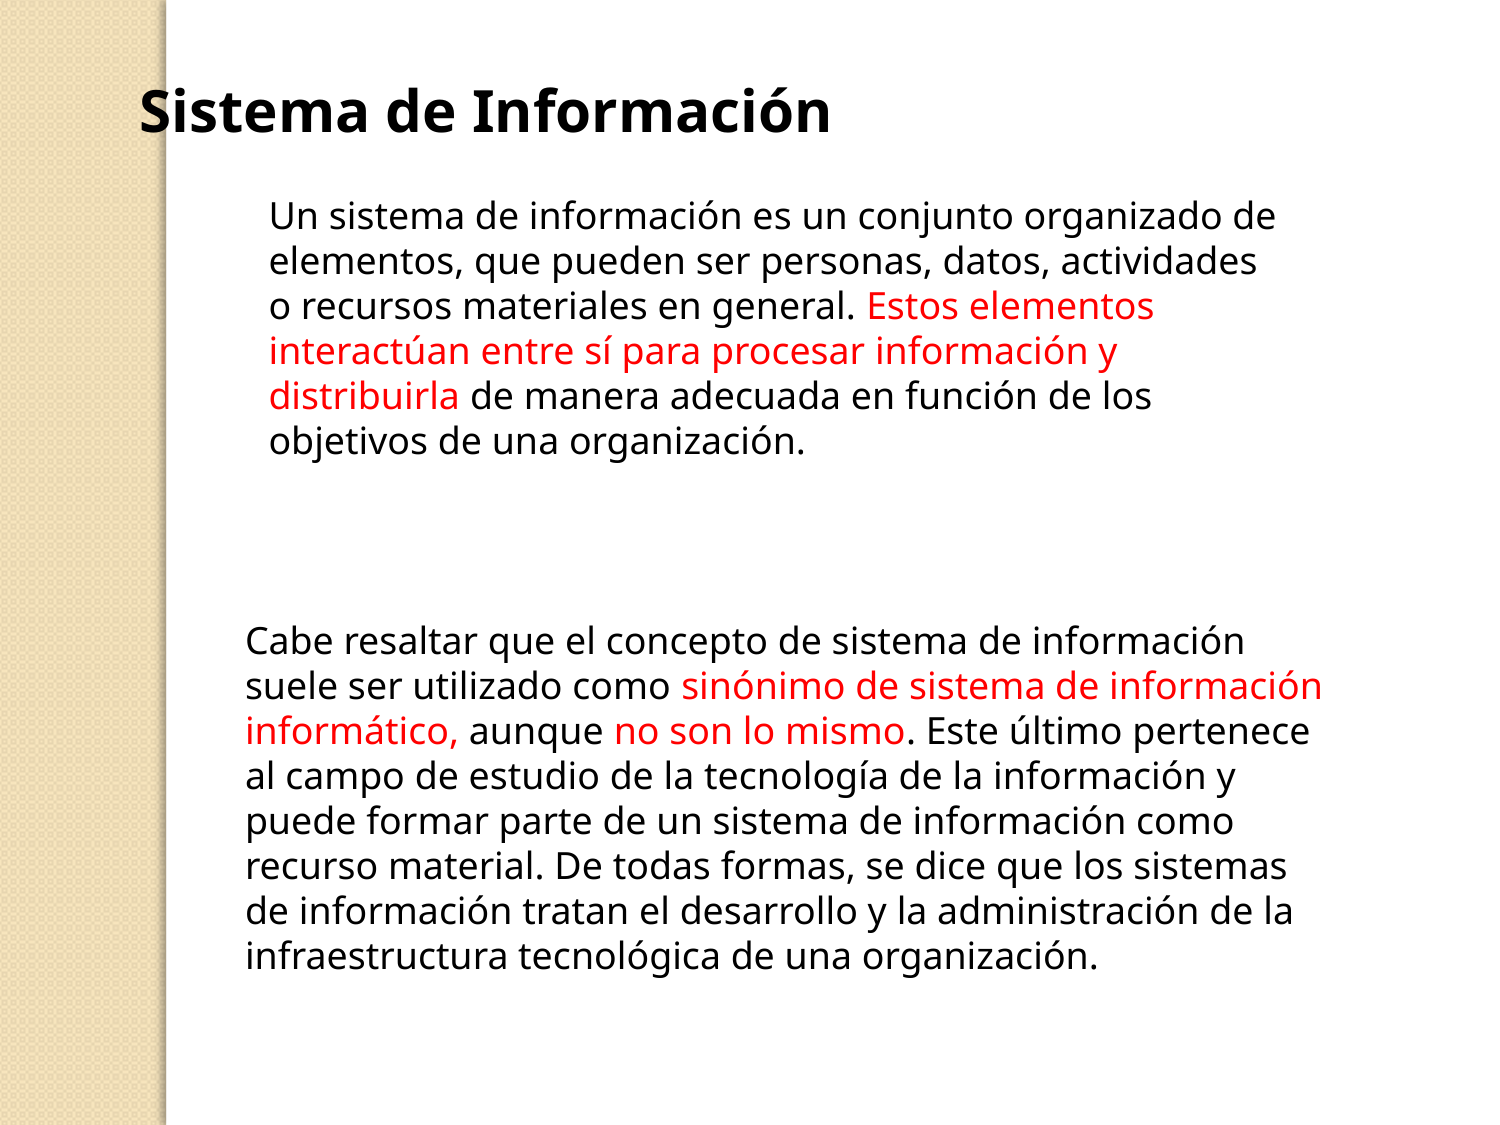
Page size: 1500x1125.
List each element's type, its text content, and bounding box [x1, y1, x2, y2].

text_box Un sistema de información es un conjunto organizado de elementos, que pueden ser personas, datos, actividades o recursos materiales en general. Estos elementos interactúan entre sí para procesar información y distribuirla de manera adecuada en función de los objetivos de una organización. [253, 184, 1294, 470]
text_box Sistema de Información [125, 66, 848, 152]
text_box Cabe resaltar que el concepto de sistema de información suele ser utilizado como sinónimo de sistema de información informático, aunque no son lo mismo. Este último pertenece al campo de estudio de la tecnología de la información y puede formar parte de un sistema de información como recurso material. De todas formas, se dice que los sistemas de información tratan el desarrollo y la administración de la infraestructura tecnológica de una organización. [230, 609, 1341, 985]
